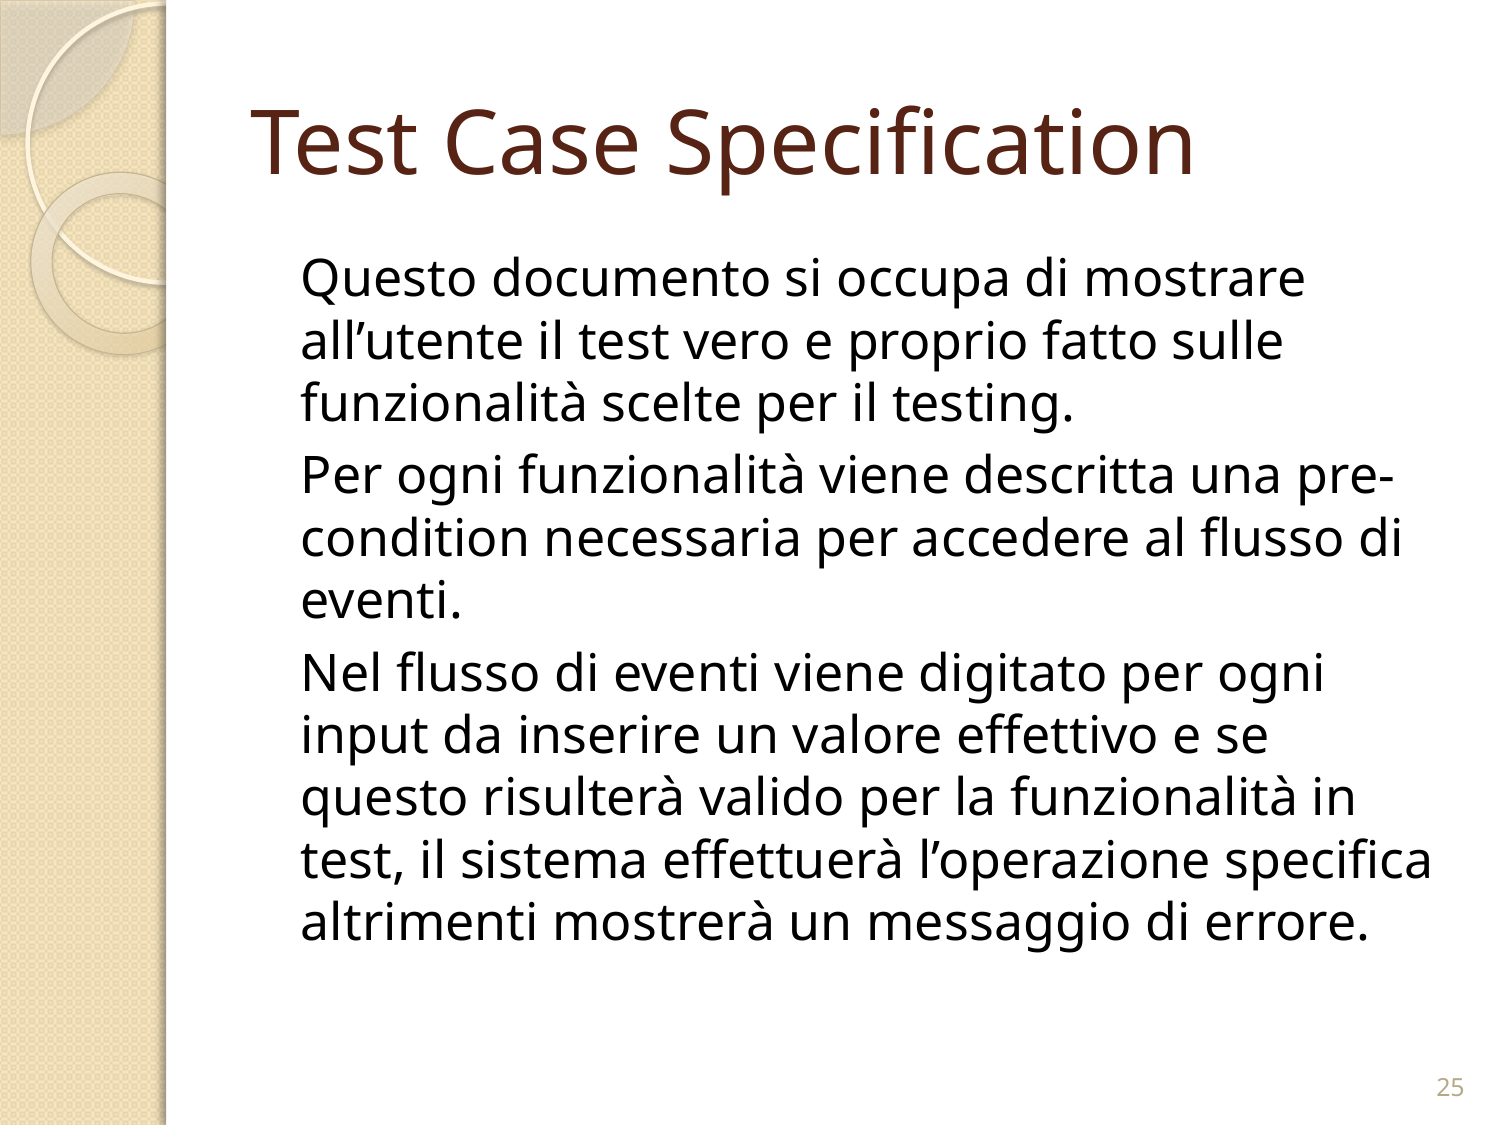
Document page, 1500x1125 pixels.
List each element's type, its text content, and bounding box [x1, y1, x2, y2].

list Questo documento si occupa di mostrare all’utente il test vero e proprio fatto sulle funzionalità scelte per il testing. Per ogni funzionalità viene descritta una pre-condition necessaria per accedere al flusso di eventi. Nel flusso di eventi viene digitato per ogni input da inserire un valore effettivo e se questo risulterà valido per la funzionalità in test, il sistema effettuerà l’operazione specifica altrimenti mostrerà un messaggio di errore. [235, 237, 1466, 1025]
title Test Case Specification [235, 45, 1466, 233]
slide_number 25 [1413, 1034, 1488, 1113]
